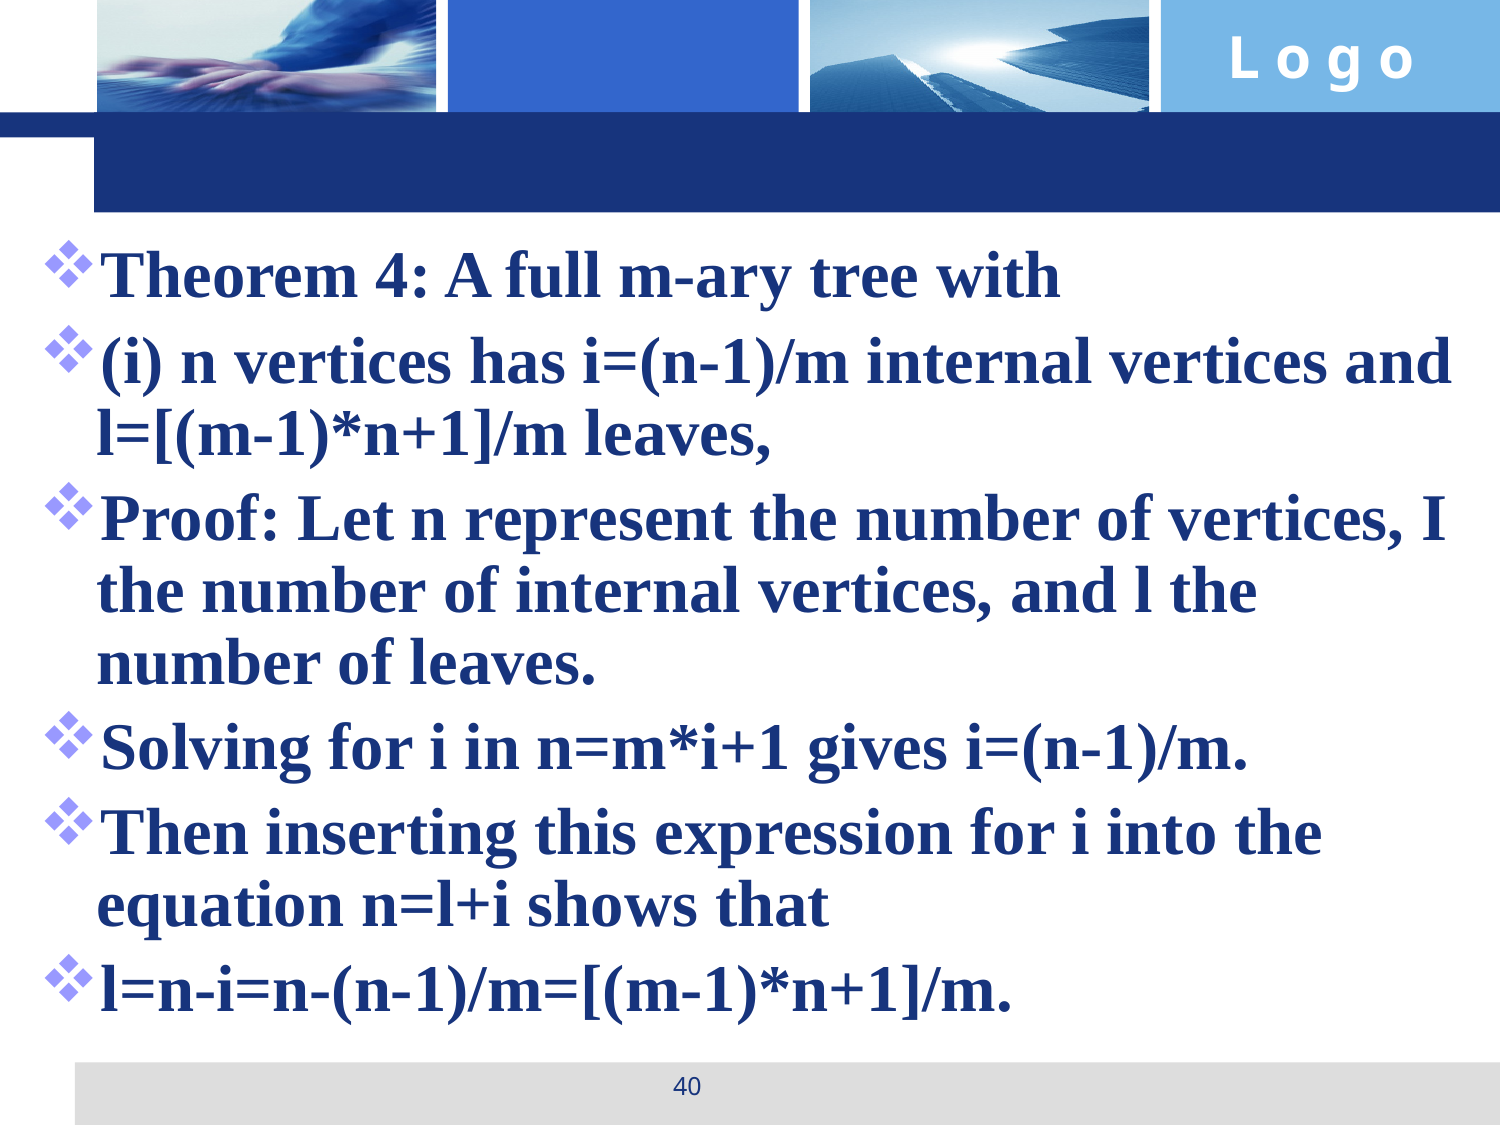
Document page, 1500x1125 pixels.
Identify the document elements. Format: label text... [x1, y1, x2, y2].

list Theorem 4: A full m-ary tree with (i) n vertices has i=(n-1)/m internal vertices and l=[(m-1)*n+1]/m leaves, Proof: Let n represent the number of vertices, I the number of internal vertices, and l the number of leaves. Solving for i in n=m*i+1 gives i=(n-1)/m. Then inserting this expression for i into the equation n=l+i shows that l=n-i=n-(n-1)/m=[(m-1)*n+1]/m. [24, 232, 1488, 1075]
slide_number 40 [512, 1075, 863, 1116]
picture [810, 0, 1150, 112]
picture [97, 0, 437, 112]
